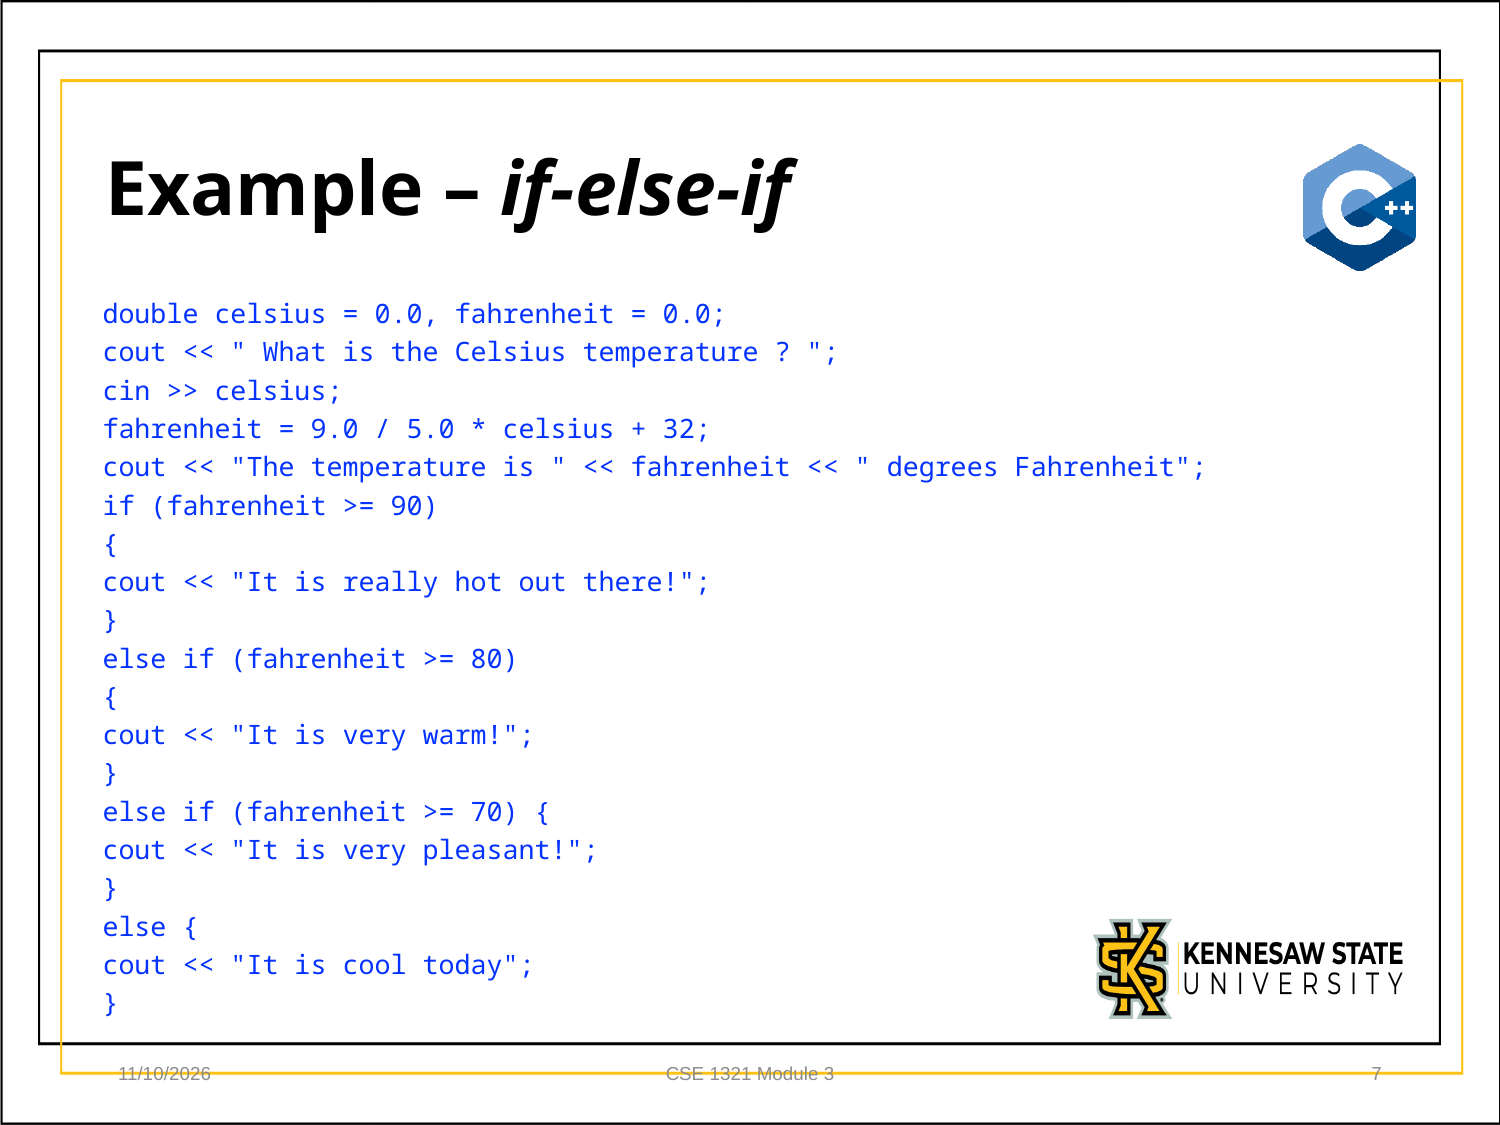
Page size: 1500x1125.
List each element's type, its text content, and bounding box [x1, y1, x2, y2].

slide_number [103, 1042, 441, 1103]
title Example – if-else-if [103, 59, 1397, 278]
footer CSE 1321 Module 3 [496, 1042, 1004, 1103]
picture [0, 0, 1500, 1125]
slide_number 7 [1059, 1042, 1397, 1103]
list double celsius = 0.0, fahrenheit = 0.0; cout << " What is the Celsius temperature ? "; cin >> celsius; fahrenheit = 9.0 / 5.0 * celsius + 32; cout << "The temperature is " << fahrenheit << " degrees Fahrenheit"; if (fahrenheit >= 90) { cout << "It is really hot out there!"; } else if (fahrenheit >= 80) { cout << "It is very warm!"; } else if (fahrenheit >= 70) { cout << "It is very pleasant!"; } else { cout << "It is cool today"; } [87, 283, 1438, 1031]
